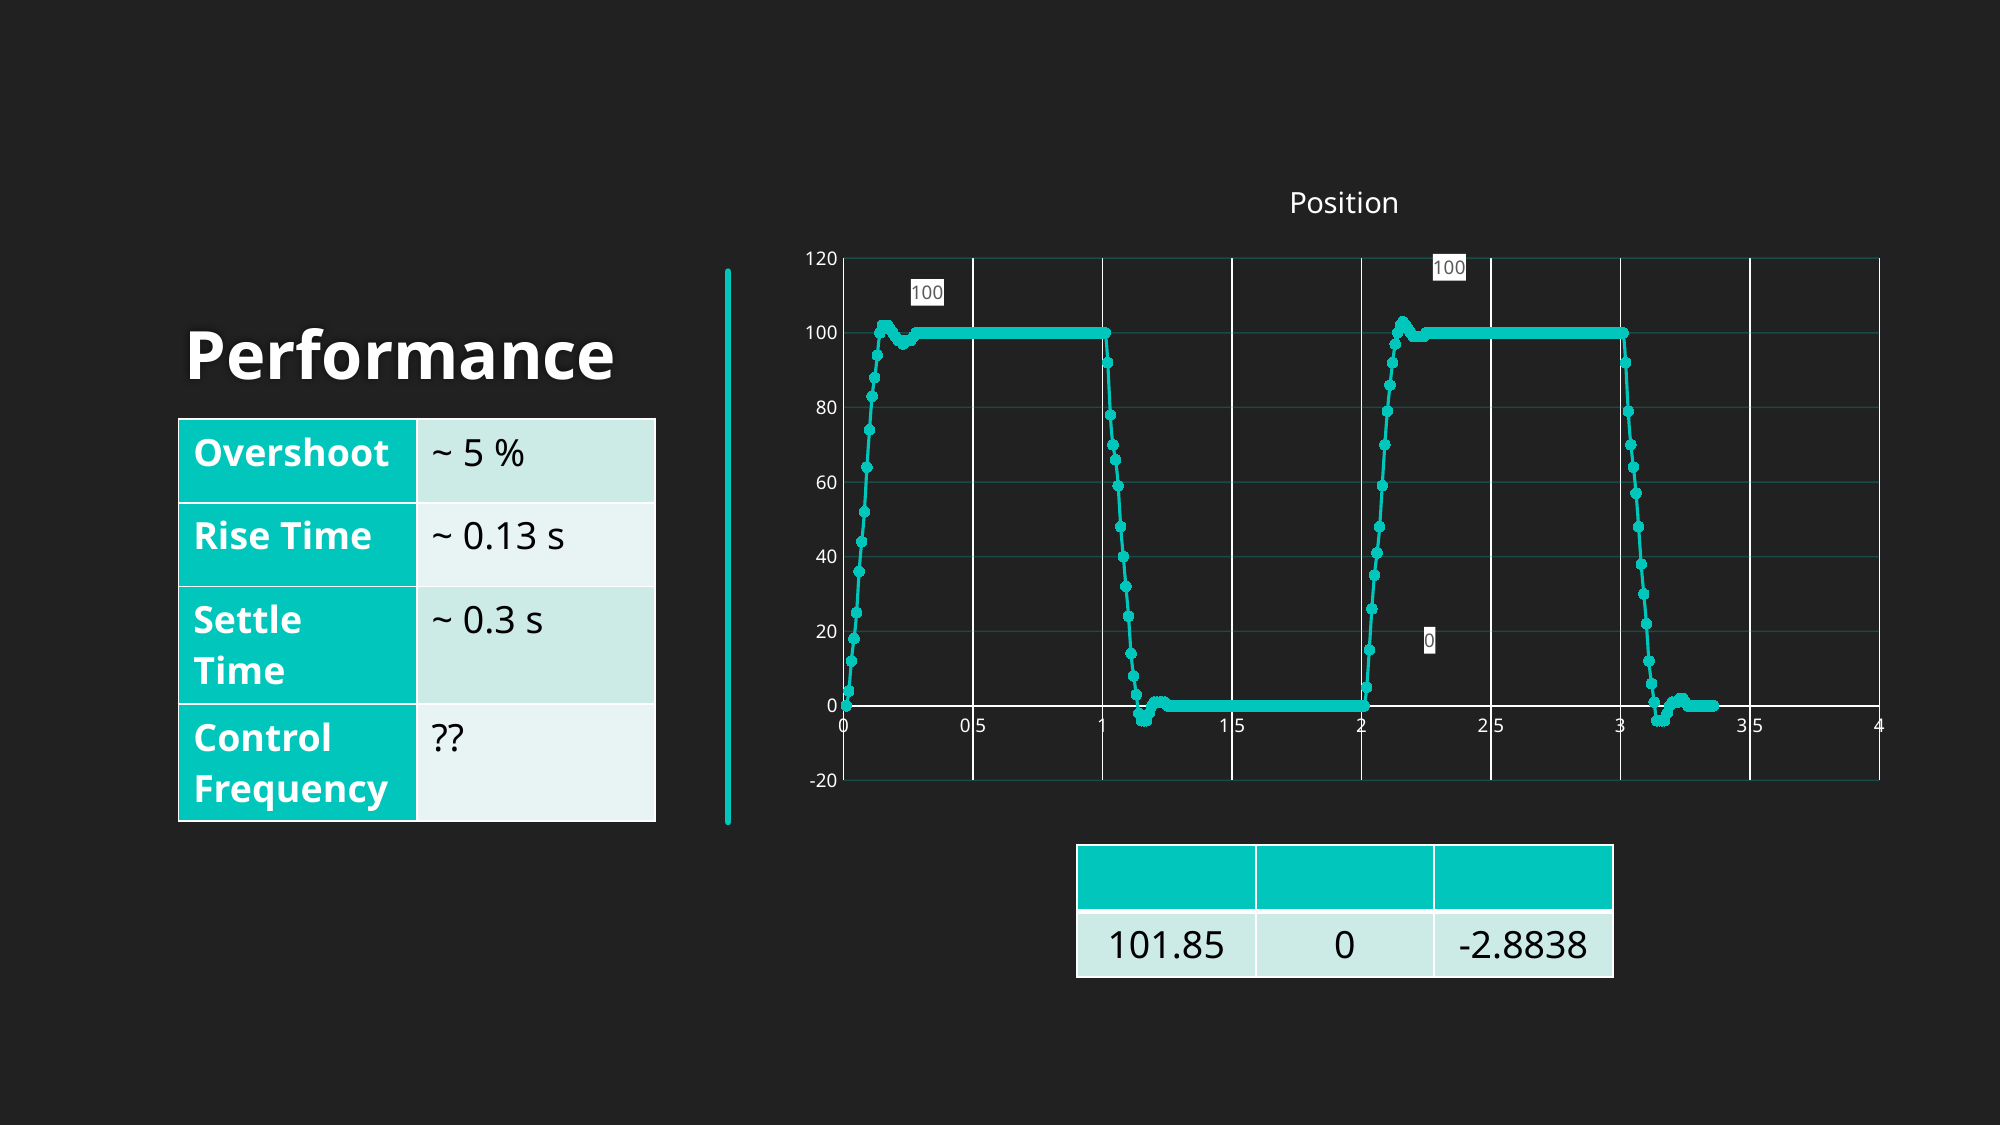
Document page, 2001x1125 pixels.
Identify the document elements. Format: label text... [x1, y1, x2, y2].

table_header ~ 5 % [418, 420, 654, 502]
table_cell ?? [418, 705, 654, 820]
title Performance [79, 78, 722, 630]
table_cell Settle Time [179, 587, 416, 703]
table_header Overshoot [179, 420, 416, 502]
table_cell ~ 0.3 s [418, 587, 654, 703]
table_cell Rise Time [179, 504, 416, 586]
table_cell ~ 0.13 s [418, 504, 654, 586]
table_cell Control Frequency [179, 705, 416, 820]
chart [782, 152, 1908, 808]
